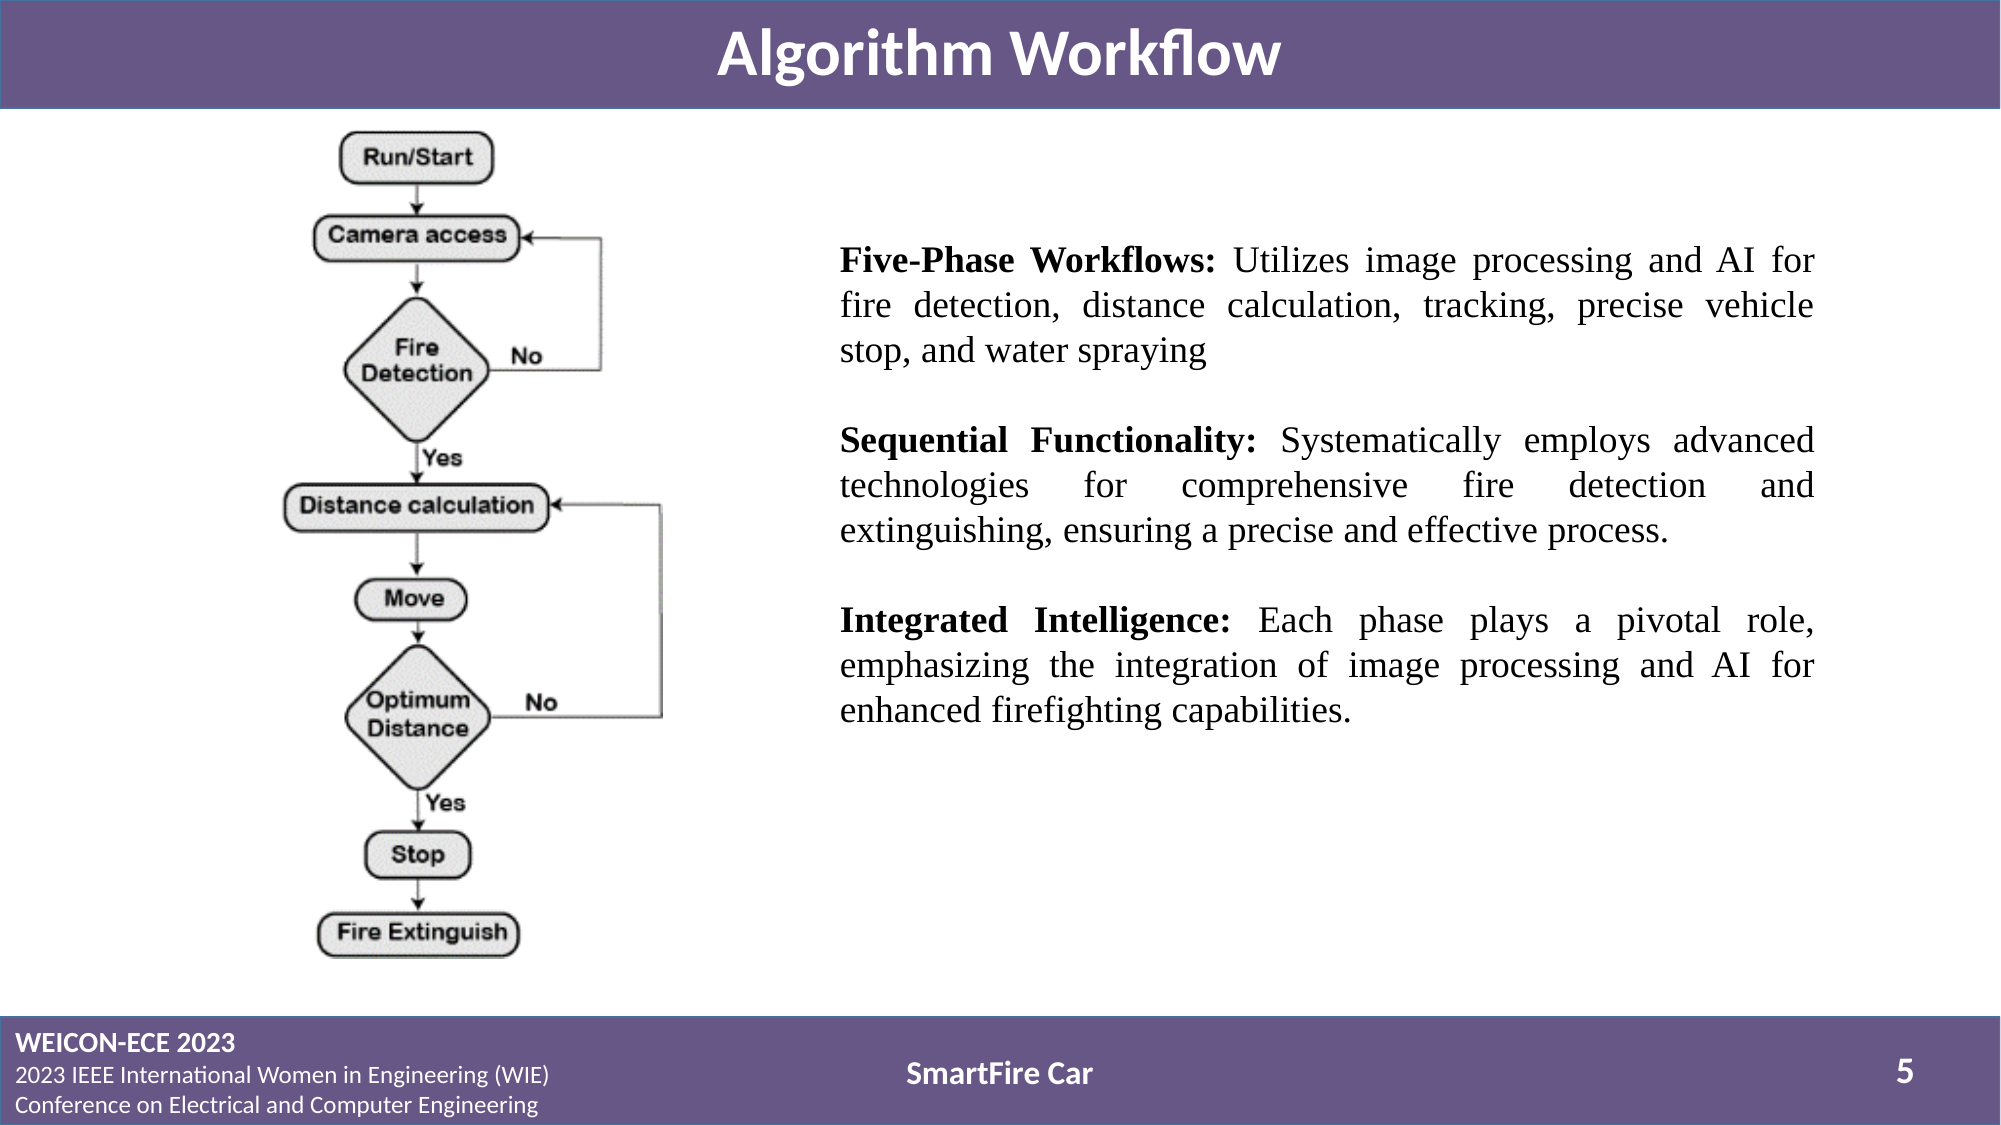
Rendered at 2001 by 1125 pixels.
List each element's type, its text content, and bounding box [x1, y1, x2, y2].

slide_number WEICON-ECE 2023 2023 IEEE International Women in Engineering (WIE) Conference on Electrical and Computer Engineering [0, 1017, 572, 1125]
text_box Five-Phase Workflows: Utilizes image processing and AI for fire detection, distance calculation, tracking, precise vehicle stop, and water spraying Sequential Functionality: Systematically employs advanced technologies for comprehensive fire detection and extinguishing, ensuring a precise and effective process. Integrated Intelligence: Each phase plays a pivotal role, emphasizing the integration of image processing and AI for enhanced firefighting capabilities. [824, 227, 1831, 738]
text_box Algorithm Workflow [672, 1, 1328, 97]
footer SmartFire Car [662, 1041, 1338, 1101]
picture [228, 130, 663, 959]
slide_number 5 [1853, 1036, 1930, 1101]
